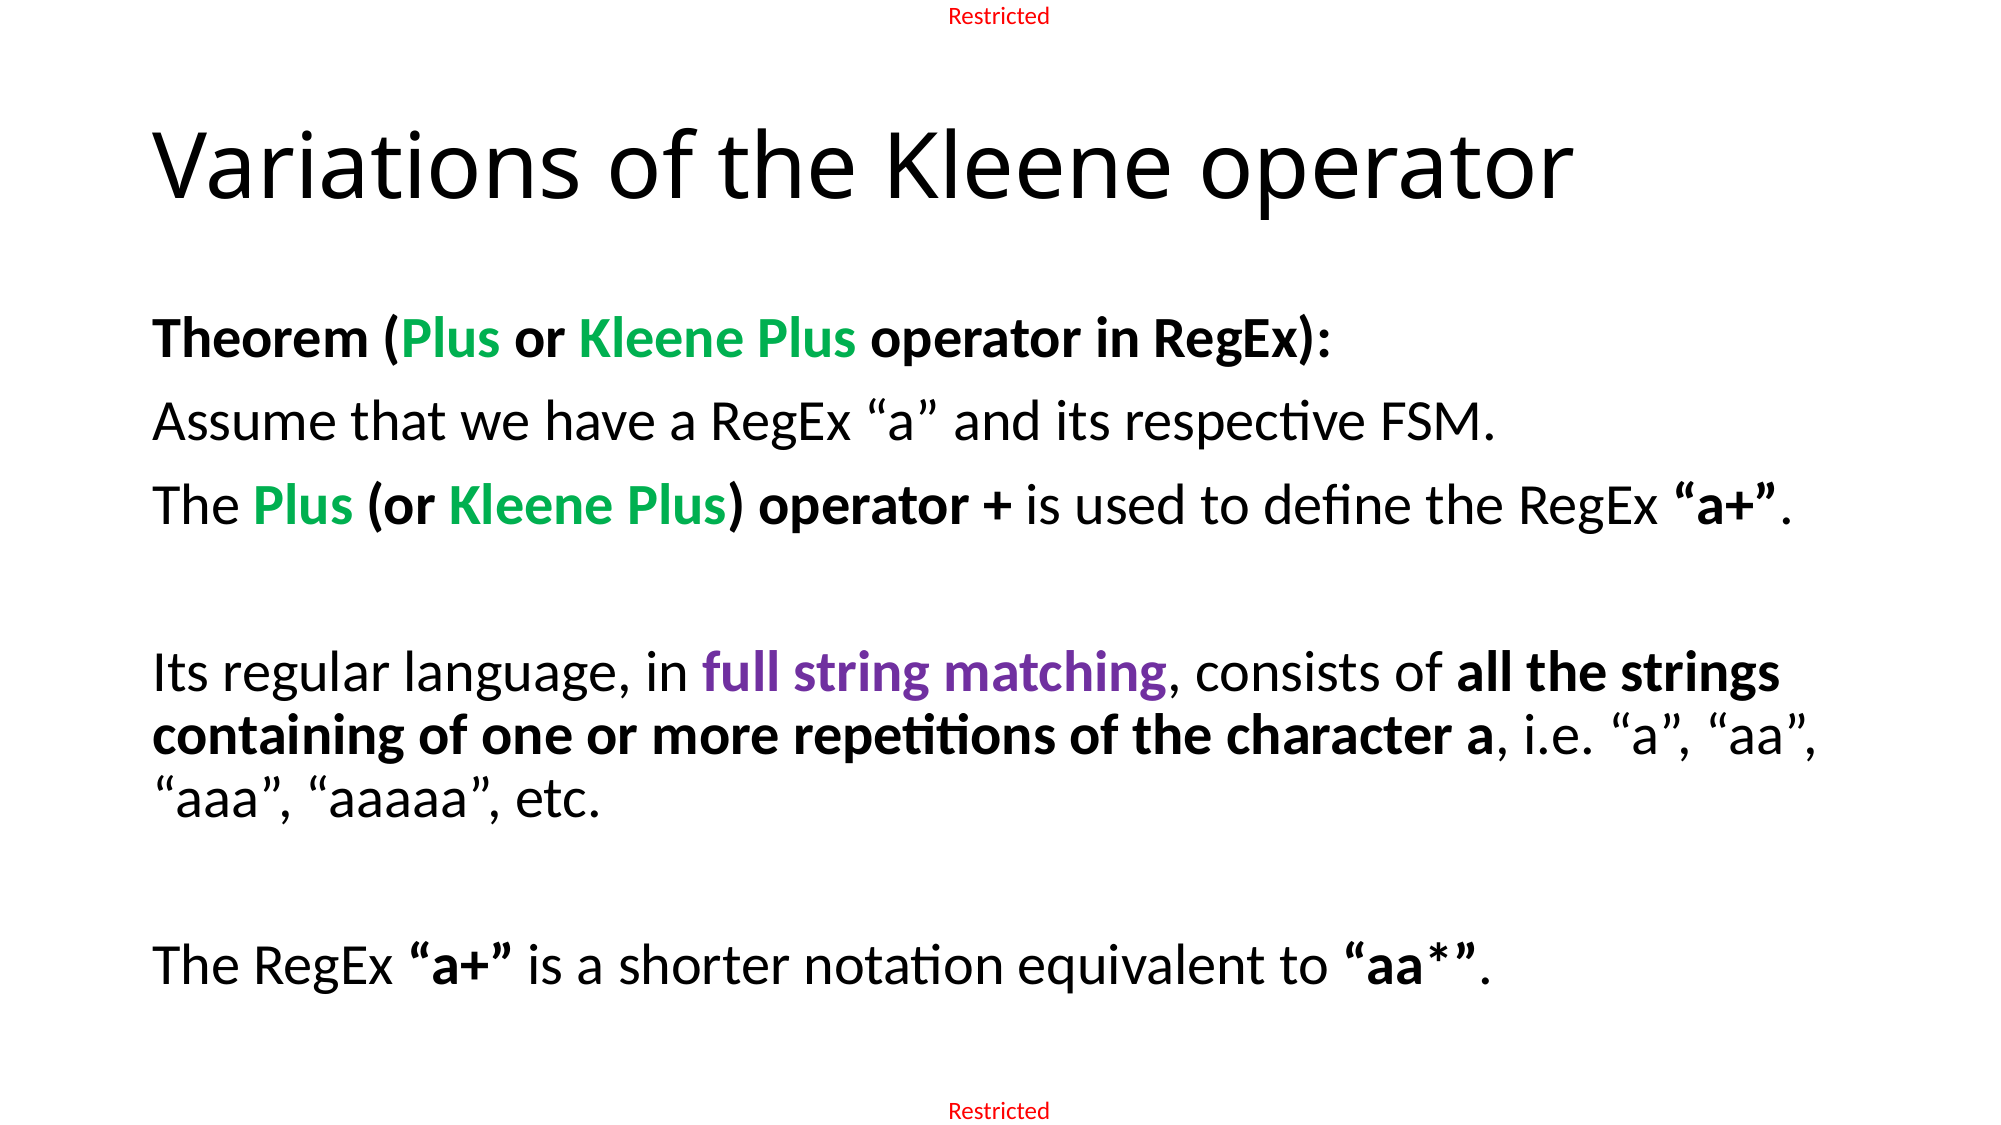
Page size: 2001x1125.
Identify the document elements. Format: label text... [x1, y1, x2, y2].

list Theorem (Plus or Kleene Plus operator in RegEx): Assume that we have a RegEx “a” and its respective FSM. The Plus (or Kleene Plus) operator + is used to define the RegEx “a+”. Its regular language, in full string matching, consists of all the strings containing of one or more repetitions of the character a, i.e. “a”, “aa”, “aaa”, “aaaaa”, etc. The RegEx “a+” is a shorter notation equivalent to “aa*”. [137, 299, 1863, 1125]
title Variations of the Kleene operator [137, 59, 1863, 278]
